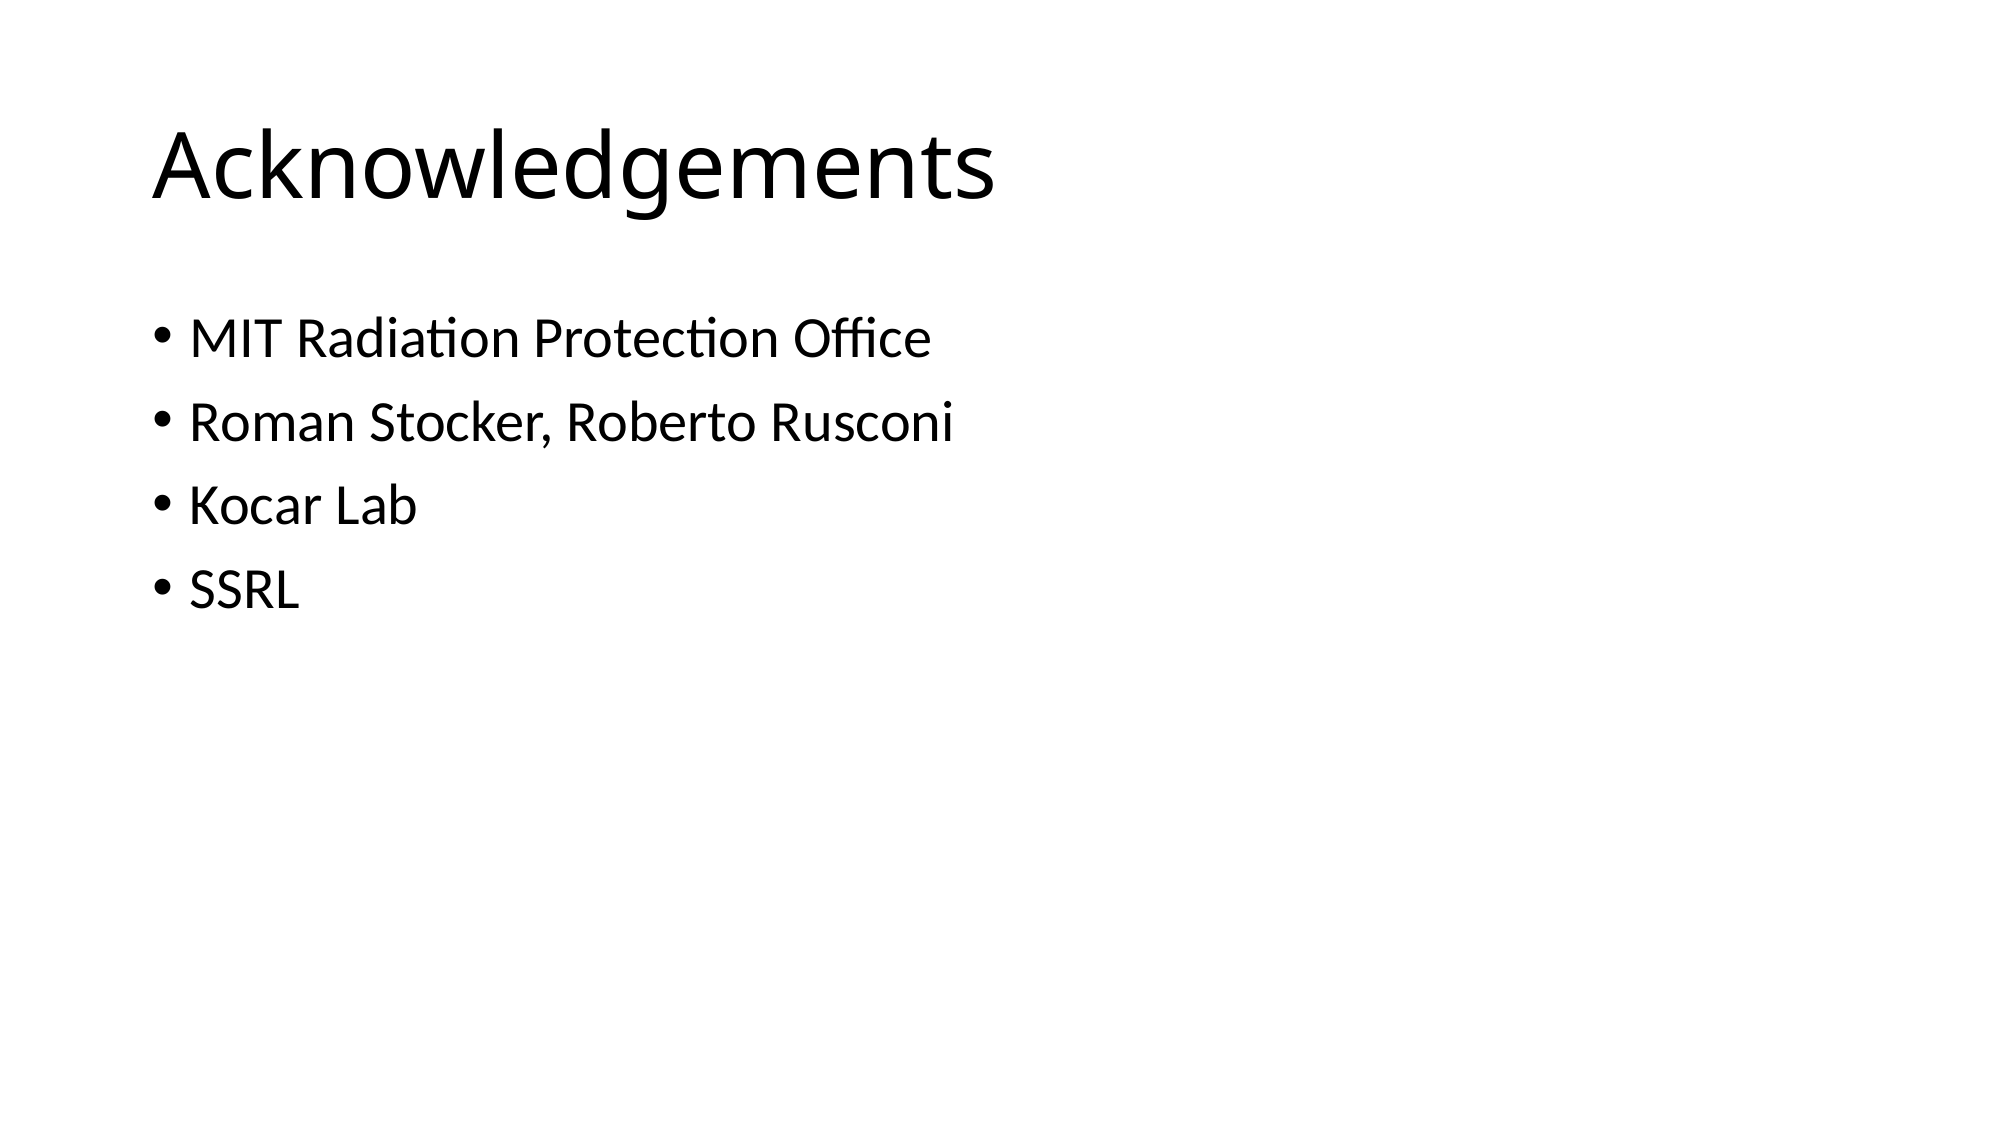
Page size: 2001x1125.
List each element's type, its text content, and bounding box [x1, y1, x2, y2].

title Acknowledgements [137, 59, 1863, 278]
list MIT Radiation Protection Office Roman Stocker, Roberto Rusconi Kocar Lab SSRL [137, 299, 1863, 1014]
